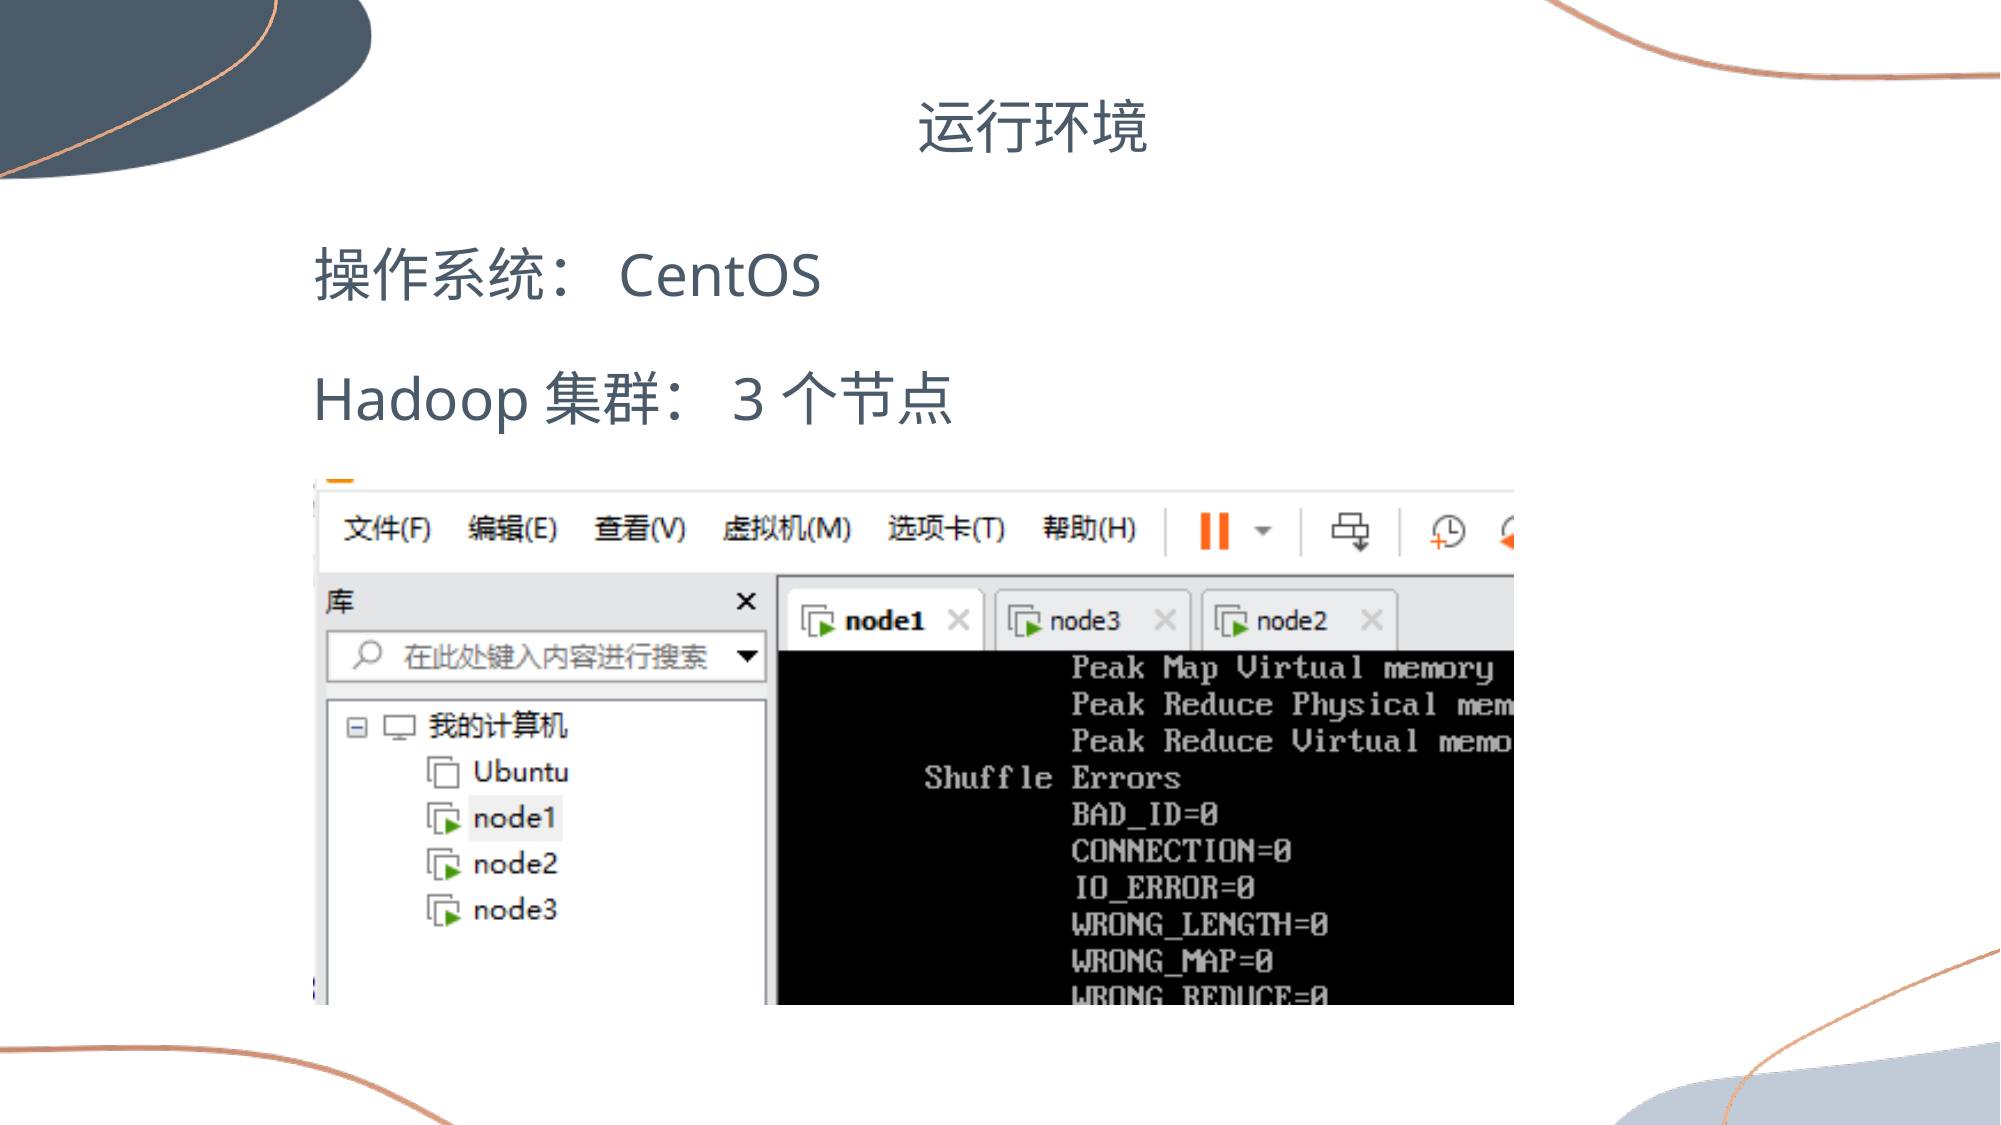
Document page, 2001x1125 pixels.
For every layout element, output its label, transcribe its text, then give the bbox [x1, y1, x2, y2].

picture [1522, 0, 2001, 107]
picture [0, 0, 372, 207]
text_box Hadoop集群：3个节点 [297, 355, 970, 440]
text_box 操作系统：CentOS [298, 230, 838, 316]
picture [1603, 918, 2001, 1125]
picture [0, 1018, 478, 1125]
picture [313, 479, 1514, 1005]
text_box 运行环境 [902, 82, 1166, 168]
